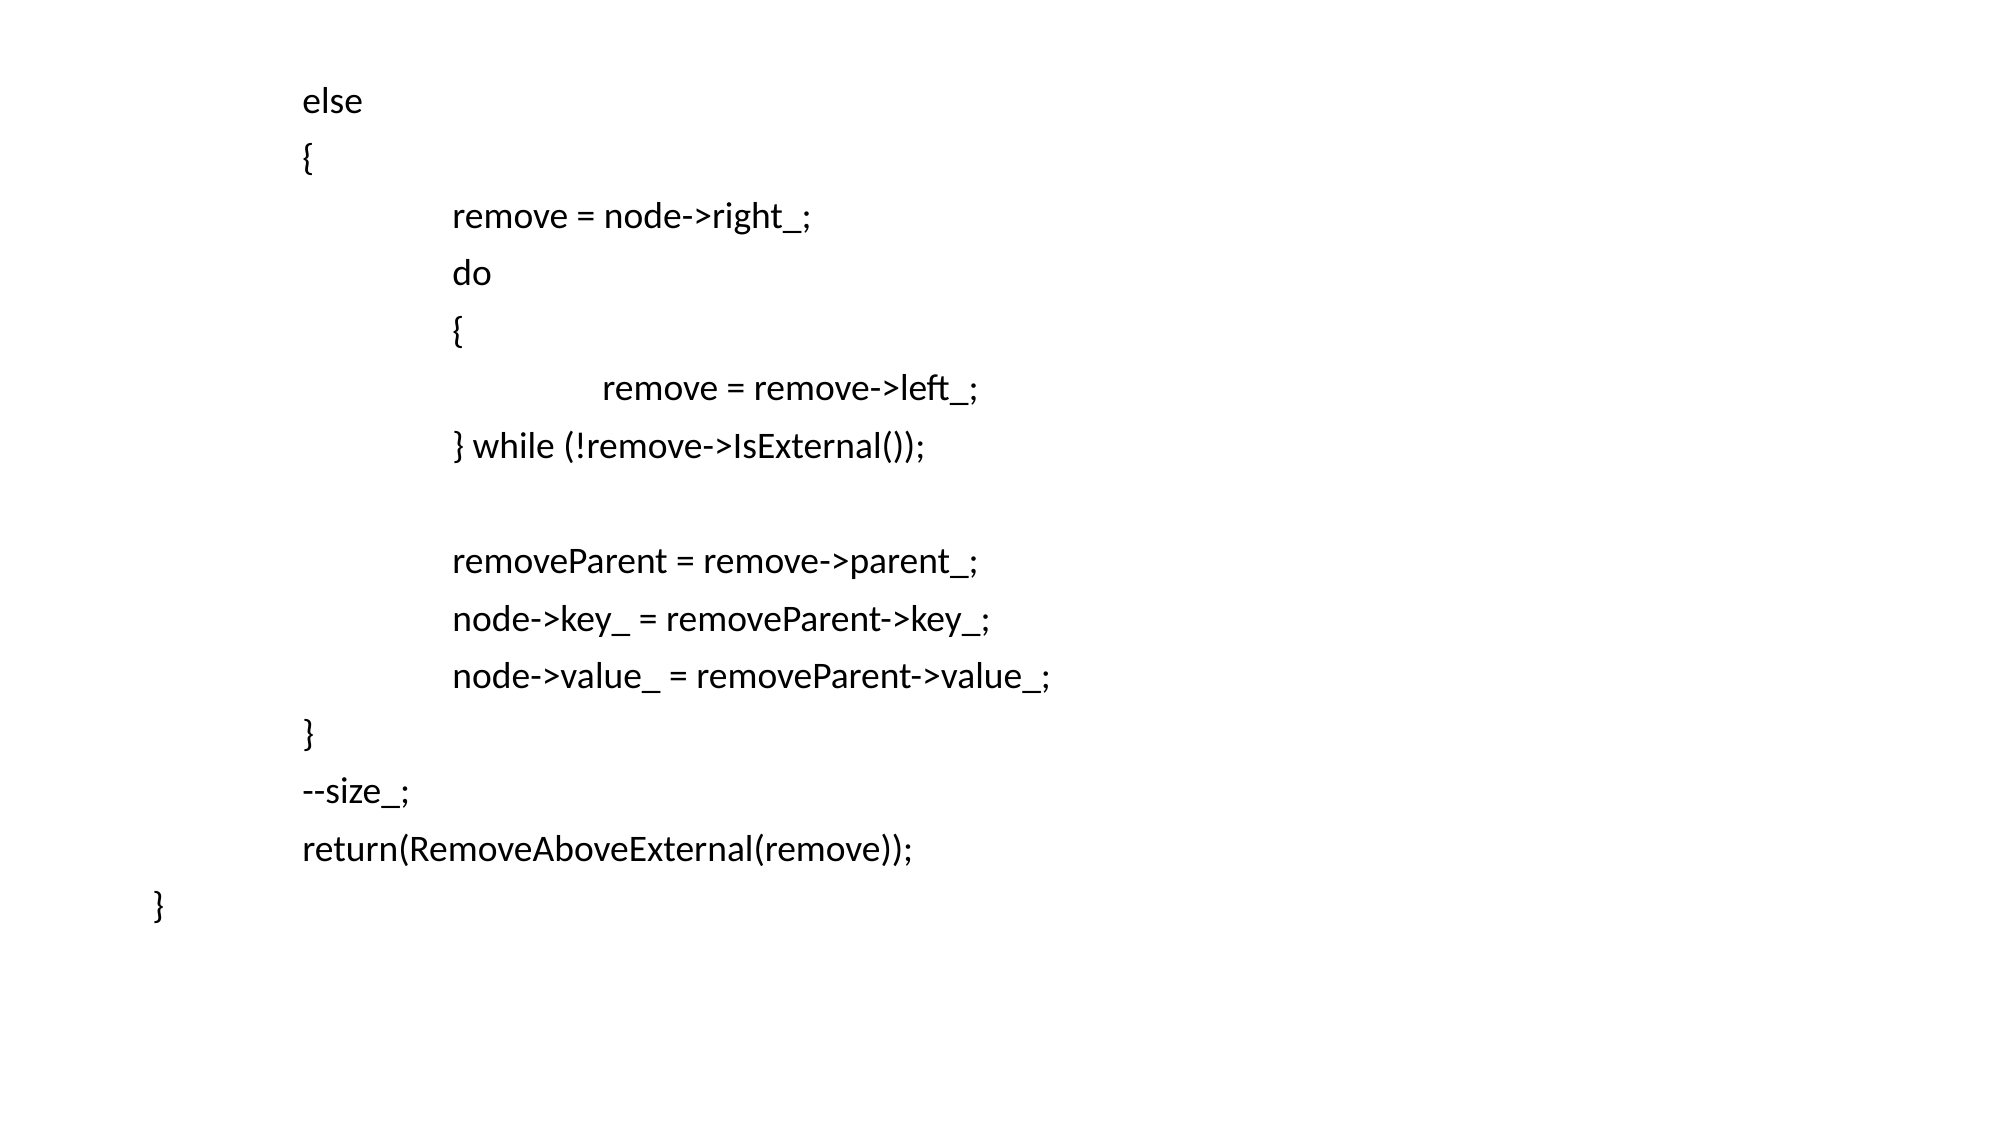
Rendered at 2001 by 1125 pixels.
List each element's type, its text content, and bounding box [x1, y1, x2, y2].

list else { remove = node->right_; do { remove = remove->left_; } while (!remove->IsExternal()); removeParent = remove->parent_; node->key_ = removeParent->key_; node->value_ = removeParent->value_; } --size_; return(RemoveAboveExternal(remove)); } [137, 68, 1863, 1014]
